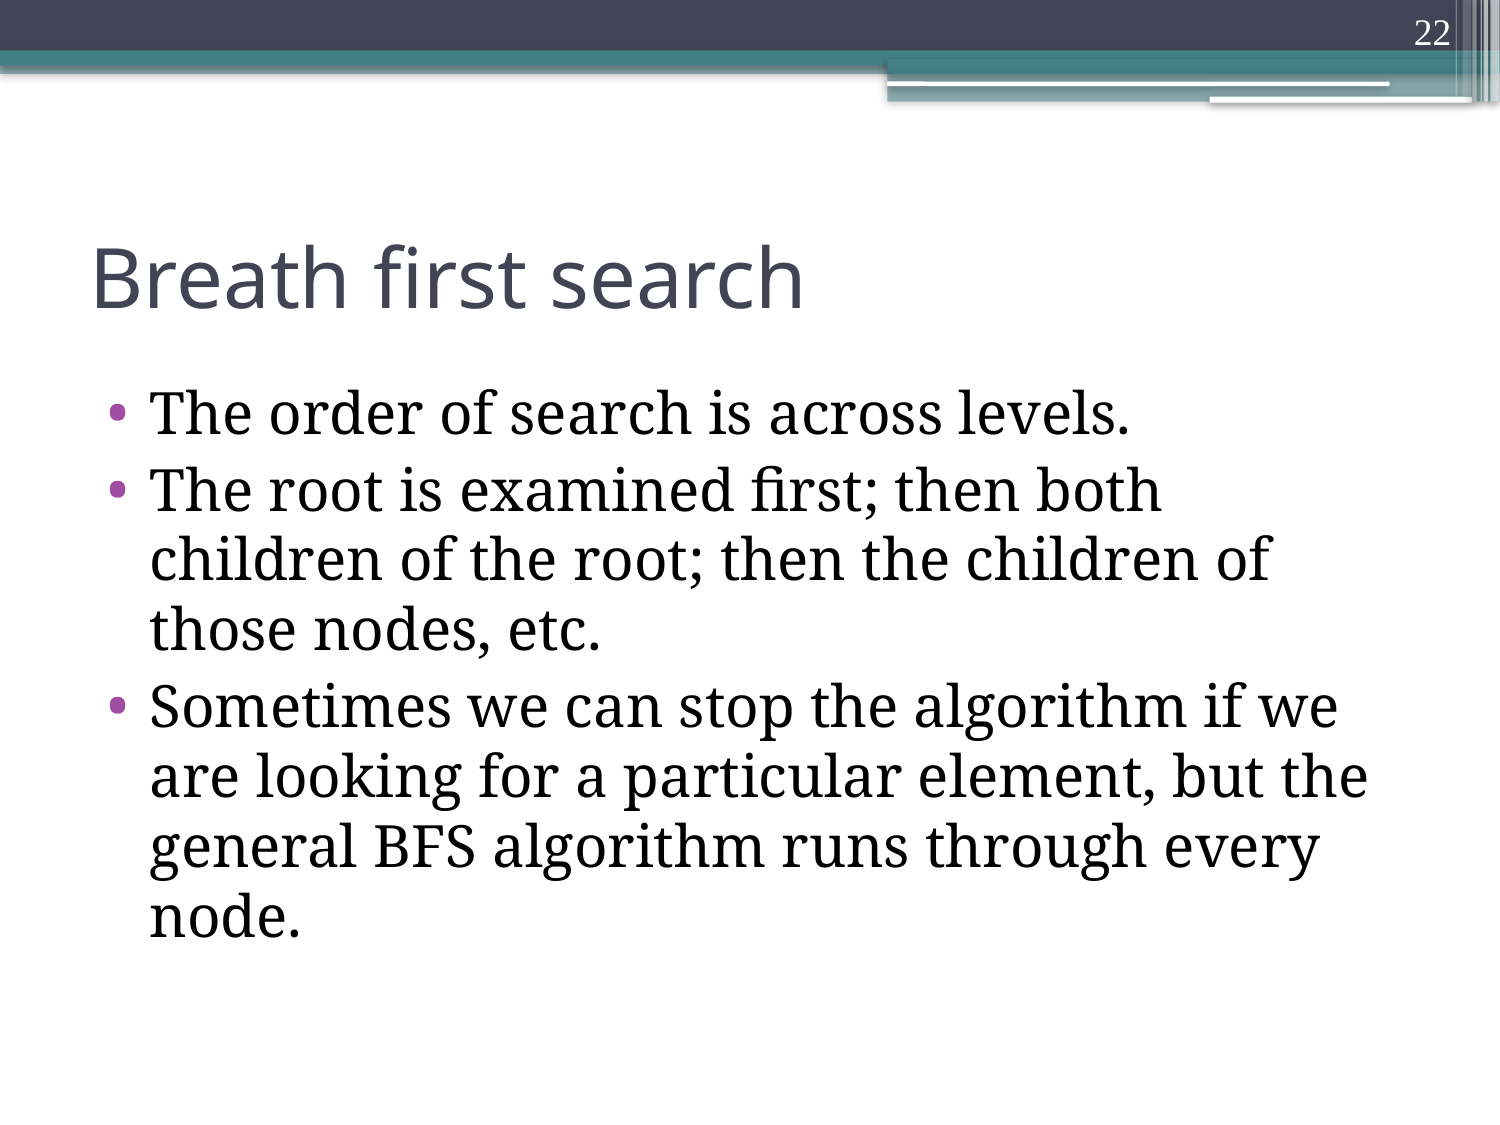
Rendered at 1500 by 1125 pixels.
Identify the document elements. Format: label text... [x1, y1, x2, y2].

title Breath first search [75, 187, 1425, 363]
slide_number 22 [1341, 0, 1466, 61]
list The order of search is across levels. The root is examined first; then both children of the root; then the children of those nodes, etc. Sometimes we can stop the algorithm if we are looking for a particular element, but the general BFS algorithm runs through every node. [75, 368, 1425, 1079]
